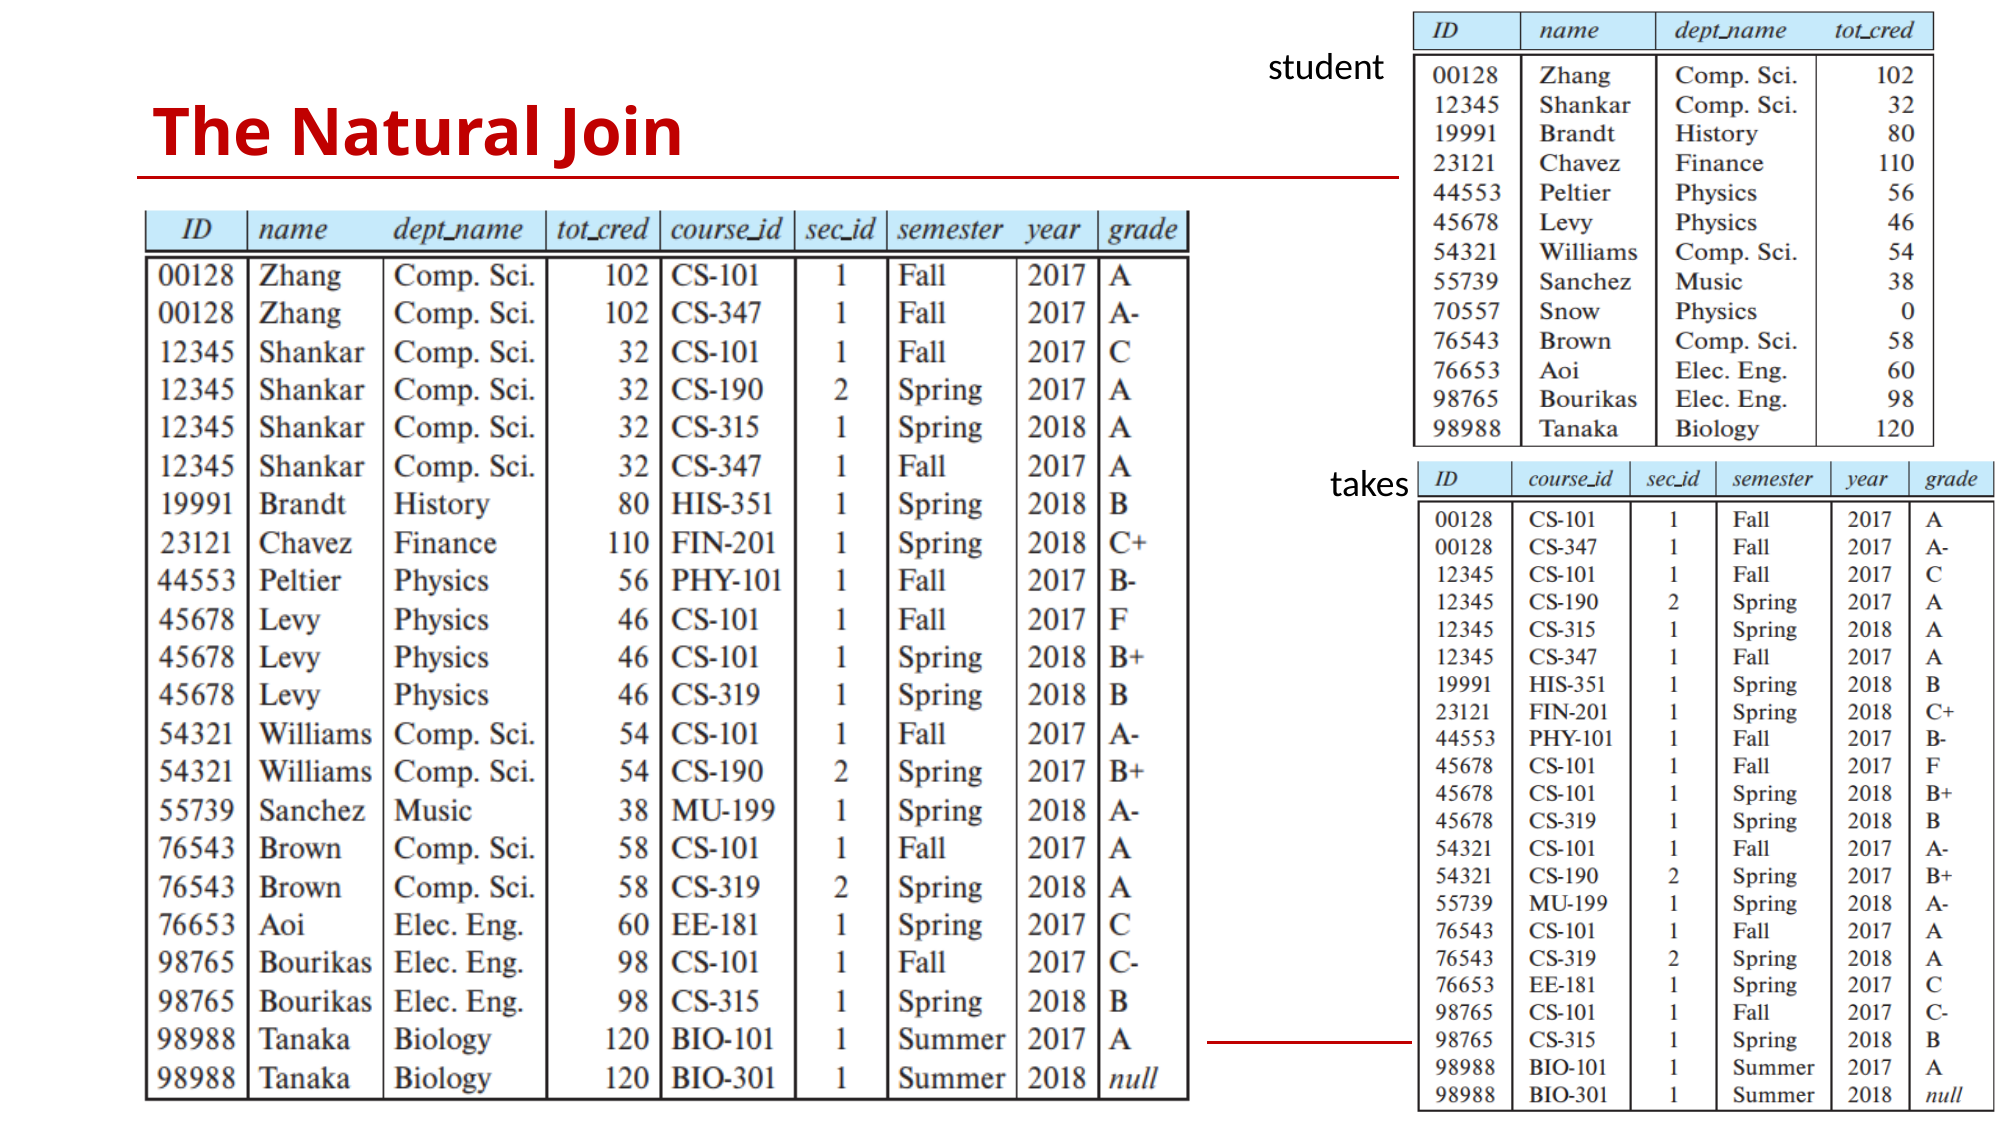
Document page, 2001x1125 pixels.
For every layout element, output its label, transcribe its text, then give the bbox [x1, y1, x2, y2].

title The Natural Join [137, 90, 1399, 178]
text_box takes [1243, 451, 1412, 511]
text_box student [1218, 34, 1399, 95]
picture [1399, 0, 2000, 1115]
picture [128, 192, 1207, 1109]
